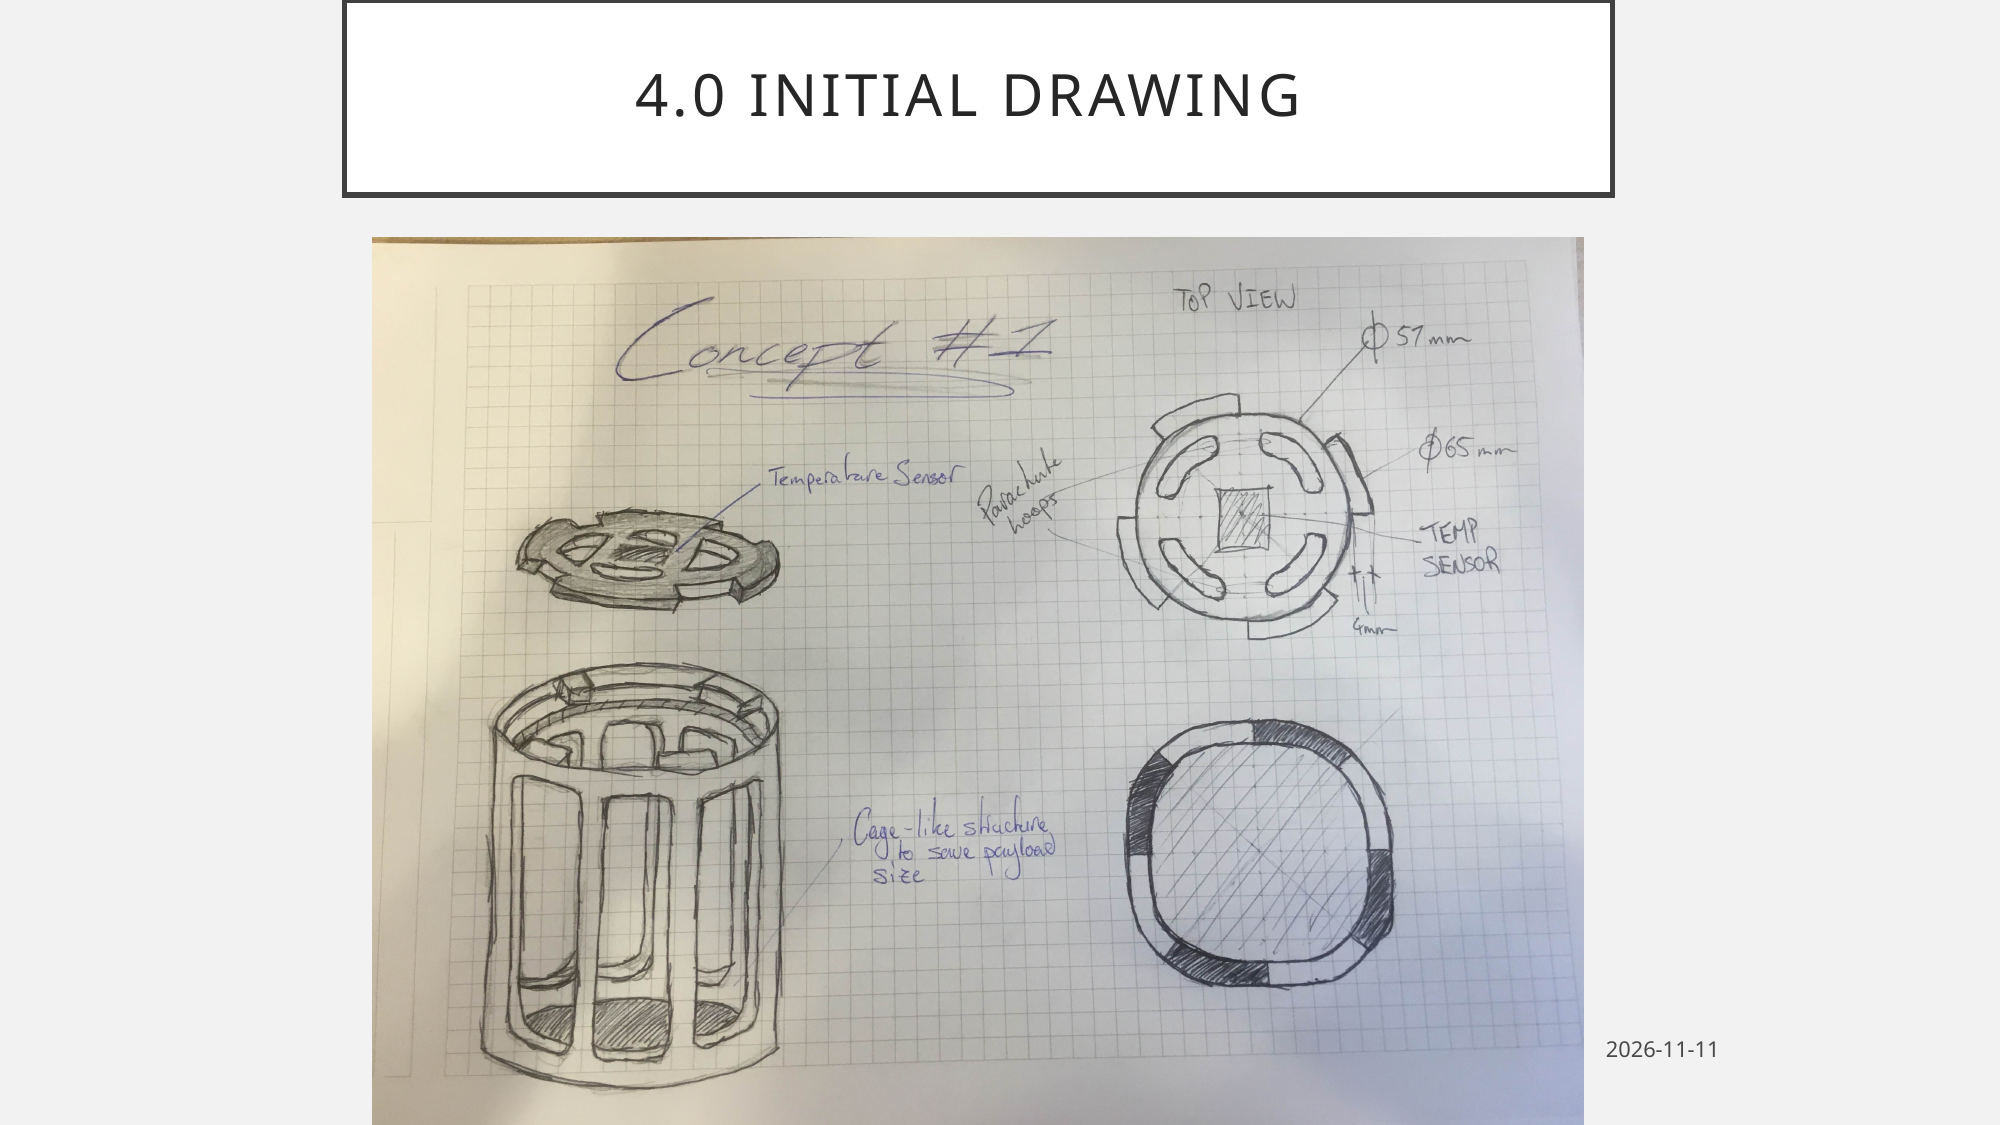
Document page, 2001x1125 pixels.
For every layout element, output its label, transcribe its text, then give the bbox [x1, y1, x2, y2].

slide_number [1584, 1023, 1735, 1077]
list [372, 237, 1584, 1125]
title 4.0 INITIAL Drawing [342, 0, 1615, 198]
